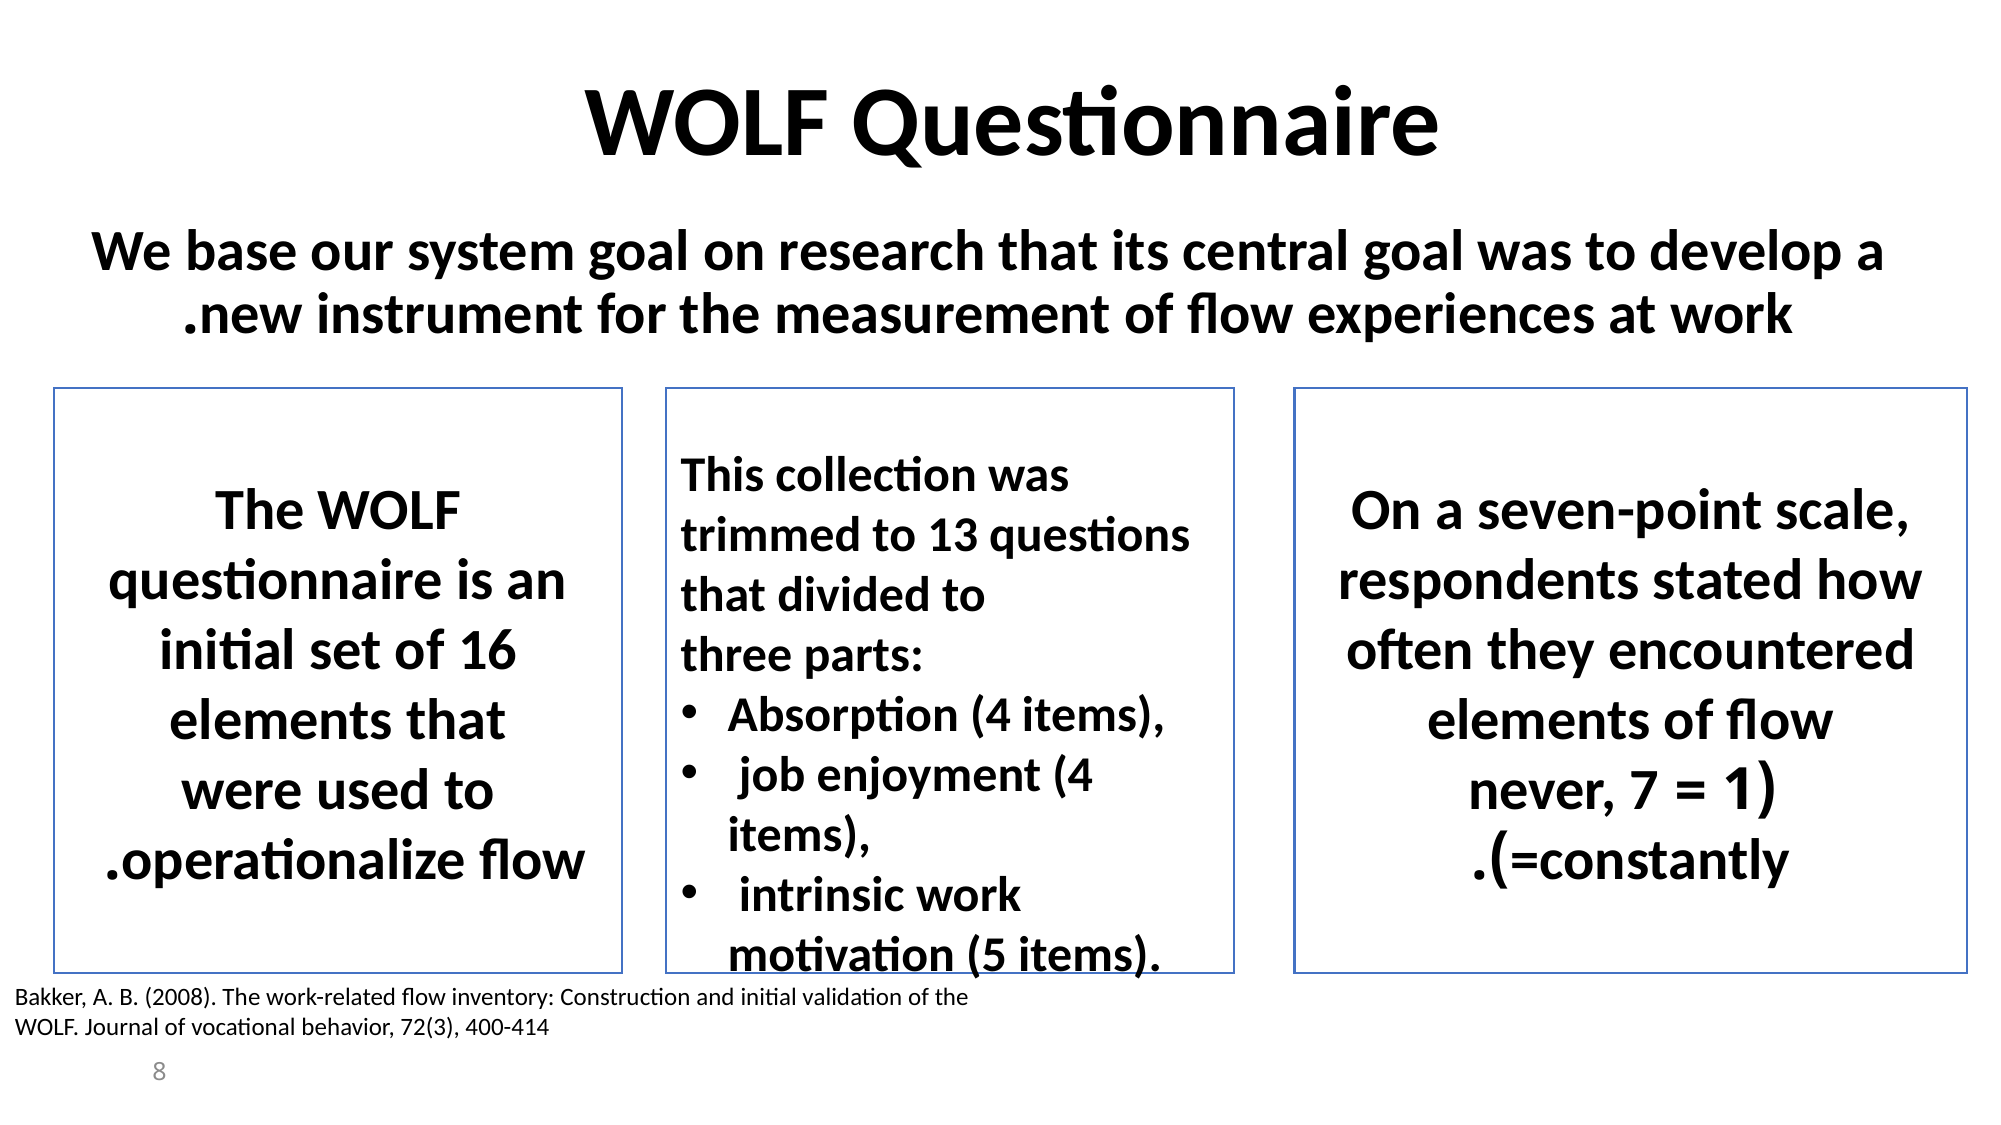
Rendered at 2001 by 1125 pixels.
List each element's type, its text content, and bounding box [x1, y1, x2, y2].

title WOLF Questionnaire [137, 59, 1863, 212]
list We base our system goal on research that its central goal was to develop a new instrument for the measurement of flow experiences at work. [54, 212, 1923, 406]
slide_number 8 [137, 1042, 588, 1103]
text_box The WOLF questionnaire is an initial set of 16 elements that were used to operationalize flow. [53, 387, 623, 974]
text_box Bakker, A. B. (2008). The work-related flow inventory: Construction and initial validation of the WOLF. Journal of vocational behavior, 72(3), 400-414 [0, 973, 1000, 1049]
text_box On a seven-point scale, respondents stated how often they encountered elements of flow (1 = never, 7 =constantly). [1293, 387, 1968, 974]
text_box This collection was trimmed to 13 questions that divided to three parts: Absorption (4 items), job enjoyment (4 items), intrinsic work motivation (5 items). [665, 387, 1235, 974]
